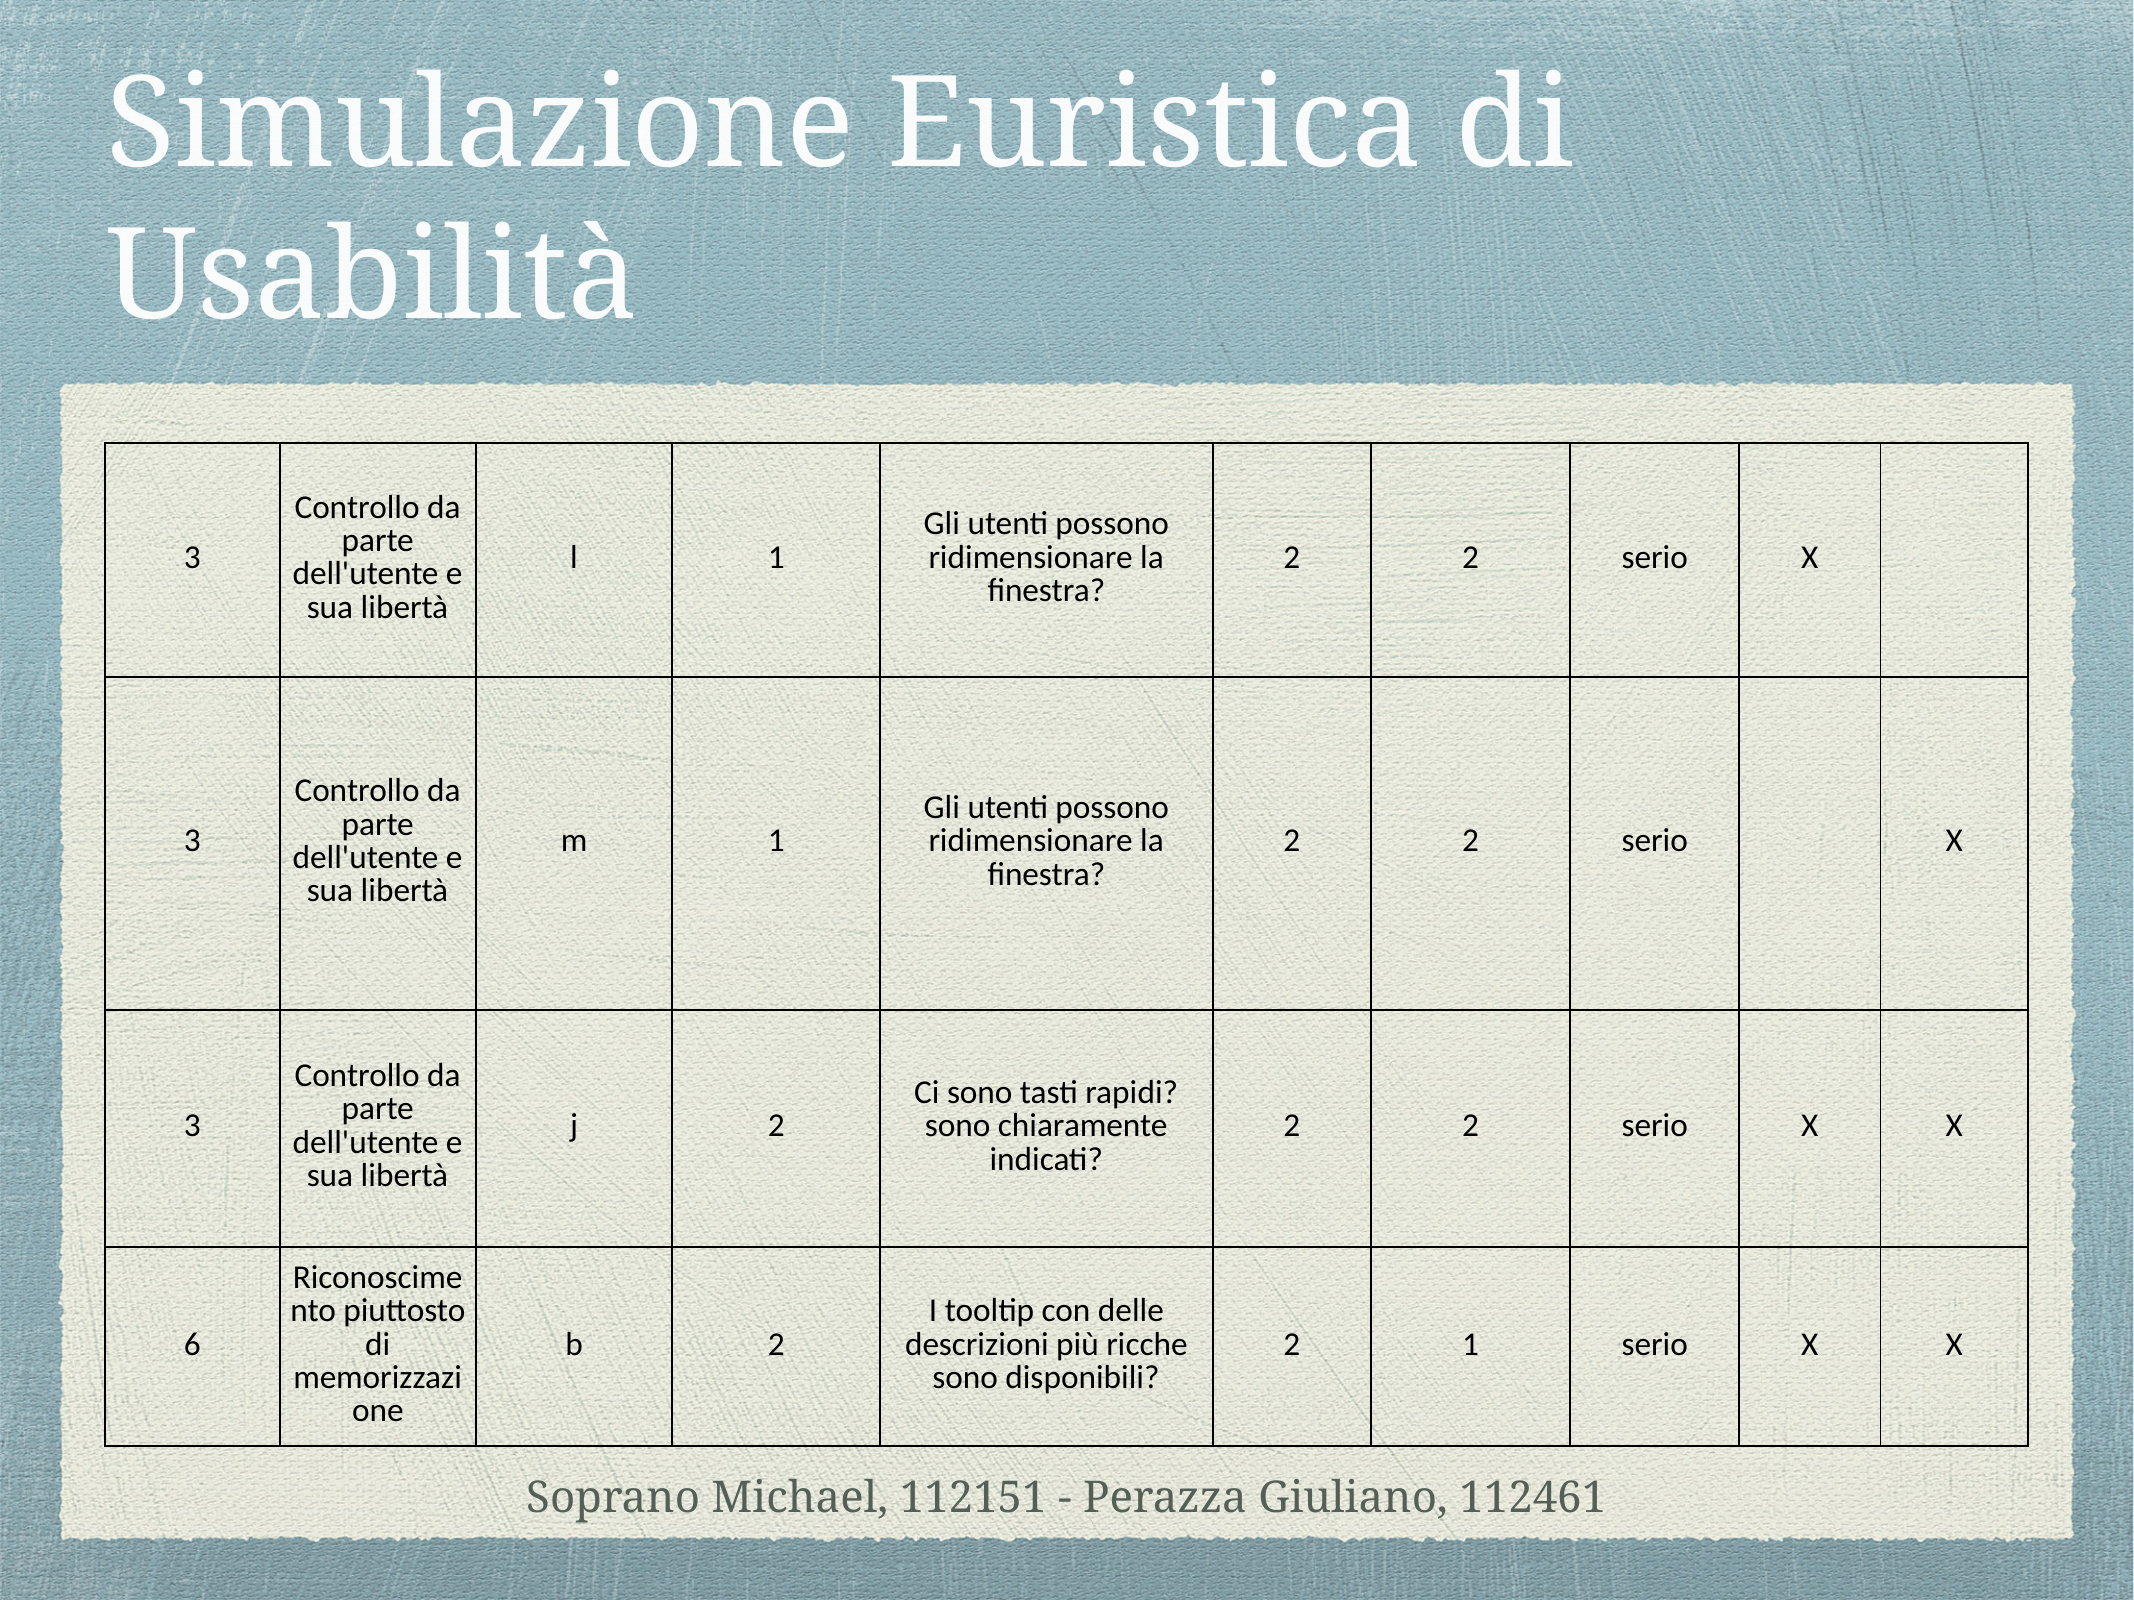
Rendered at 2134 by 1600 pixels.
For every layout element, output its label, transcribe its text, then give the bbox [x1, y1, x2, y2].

table_cell I tooltip con delle descrizioni più ricche sono disponibili? [881, 1248, 1212, 1445]
table_cell 6 [106, 1248, 279, 1445]
table_cell 2 [1214, 1248, 1370, 1445]
table_header 2 [1214, 444, 1370, 676]
table_cell 2 [1372, 1011, 1569, 1246]
picture [0, 0, 2134, 1600]
table_header 3 [106, 444, 279, 676]
table_header 2 [1372, 444, 1569, 676]
table_cell serio [1571, 678, 1738, 1009]
table_cell b [477, 1248, 671, 1445]
table_cell X [1881, 678, 2027, 1009]
table_cell [1740, 678, 1880, 1009]
table_cell Controllo da parte dell'utente e sua libertà [281, 678, 475, 1009]
table_cell 2 [1372, 678, 1569, 1009]
table_cell j [477, 1011, 671, 1246]
table_cell 2 [1214, 678, 1370, 1009]
table_cell X [1740, 1011, 1880, 1246]
table_header [1881, 444, 2027, 676]
text_box Soprano Michael, 112151 - Perazza Giuliano, 112461 [517, 1460, 1616, 1530]
table_header l [477, 444, 671, 676]
table_cell X [1881, 1011, 2027, 1246]
table_cell Gli utenti possono ridimensionare la finestra? [881, 678, 1212, 1009]
table_cell Riconoscimento piuttosto di memorizzazione [281, 1248, 475, 1445]
table_cell 2 [673, 1248, 879, 1445]
table_cell 3 [106, 1011, 279, 1246]
table_header Controllo da parte dell'utente e sua libertà [281, 444, 475, 676]
table_cell 1 [1372, 1248, 1569, 1445]
table_cell 3 [106, 678, 279, 1009]
title Simulazione Euristica di Usabilità [105, 24, 2028, 359]
table_cell m [477, 678, 671, 1009]
table_cell X [1740, 1248, 1880, 1445]
table_header X [1740, 444, 1880, 676]
table_cell 2 [673, 1011, 879, 1246]
table_header serio [1571, 444, 1738, 676]
table_cell 2 [1214, 1011, 1370, 1246]
table_cell 1 [673, 678, 879, 1009]
table_cell serio [1571, 1248, 1738, 1445]
table_cell Controllo da parte dell'utente e sua libertà [281, 1011, 475, 1246]
table_cell serio [1571, 1011, 1738, 1246]
table_cell X [1881, 1248, 2027, 1445]
table_header Gli utenti possono ridimensionare la finestra? [881, 444, 1212, 676]
table_cell Ci sono tasti rapidi? sono chiaramente indicati? [881, 1011, 1212, 1246]
table_header 1 [673, 444, 879, 676]
